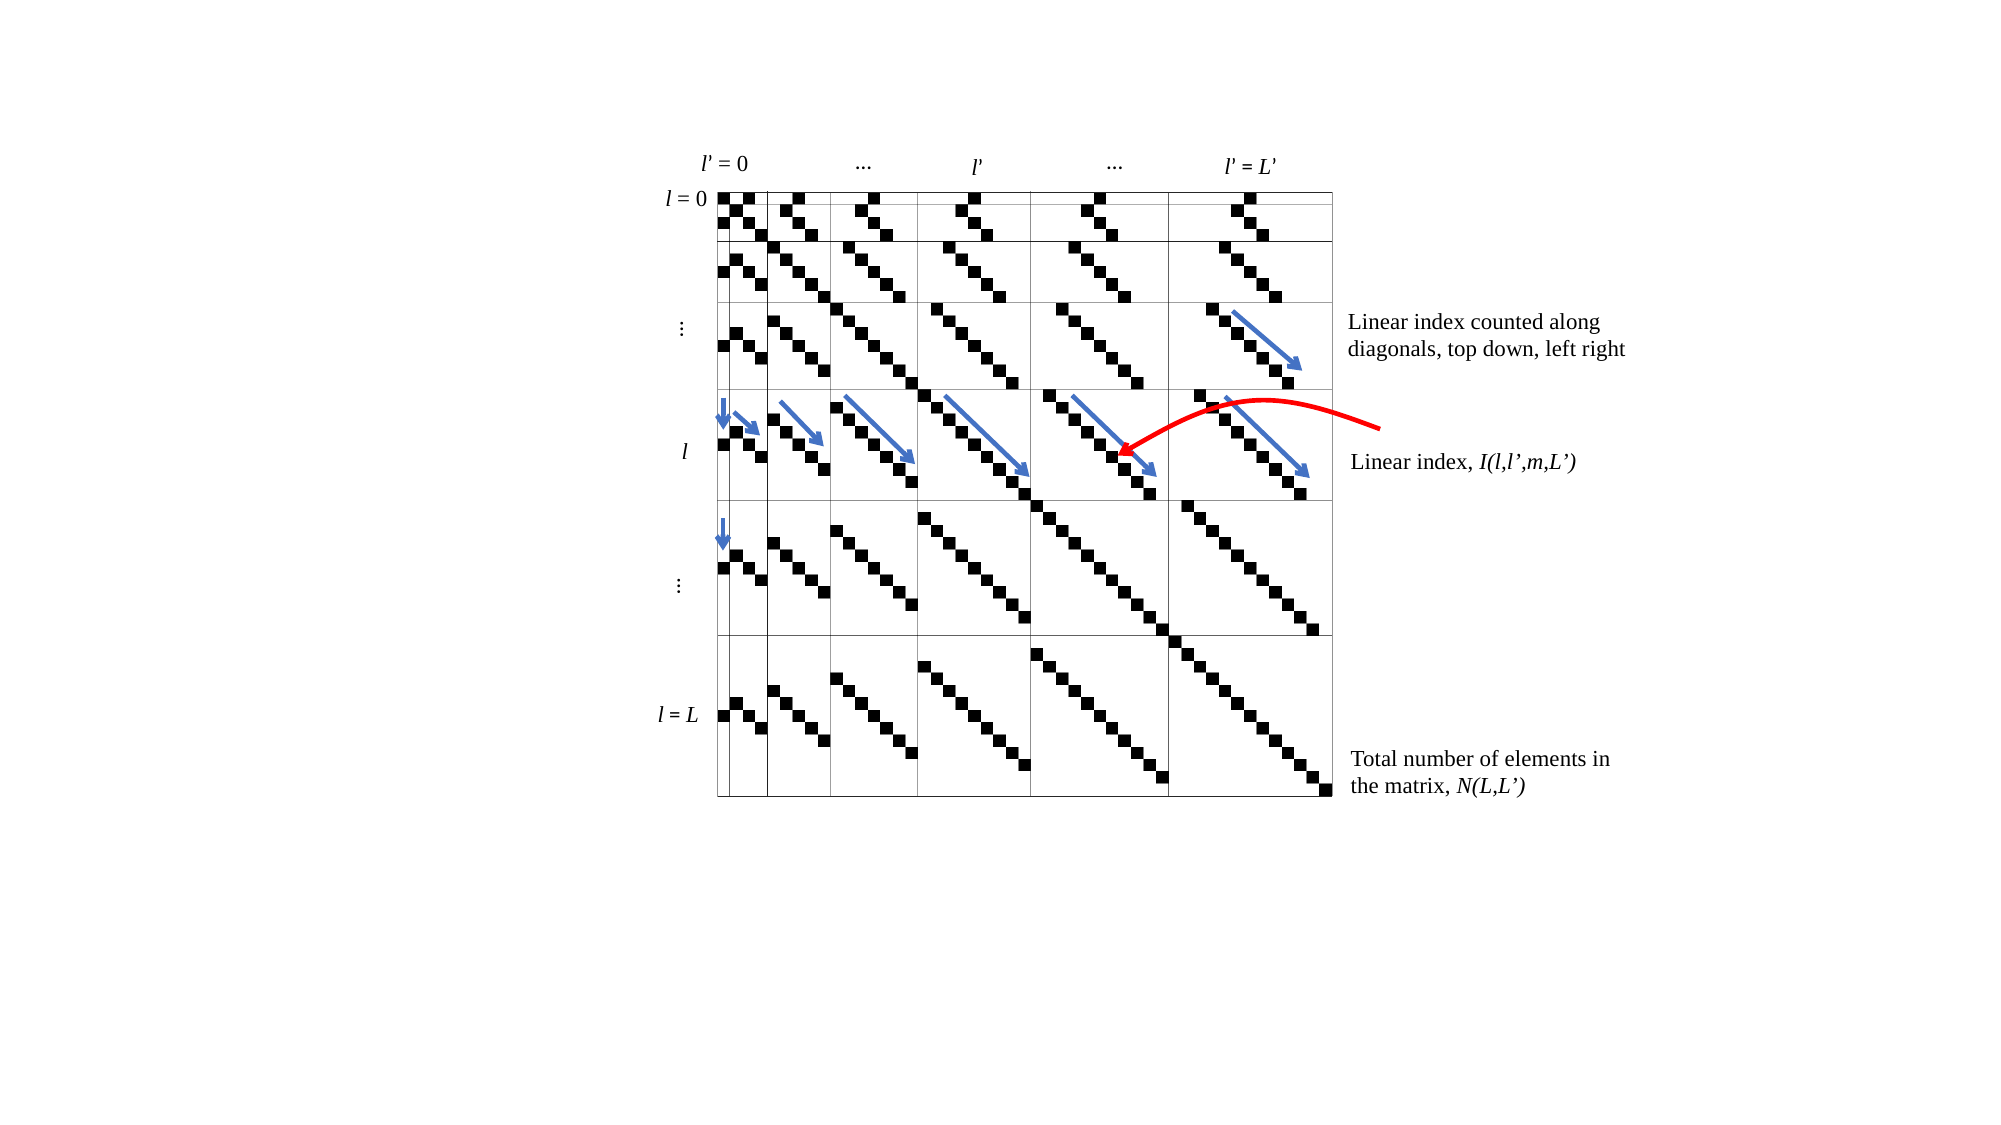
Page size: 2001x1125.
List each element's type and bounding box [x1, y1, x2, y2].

text_box [642, 139, 1713, 807]
